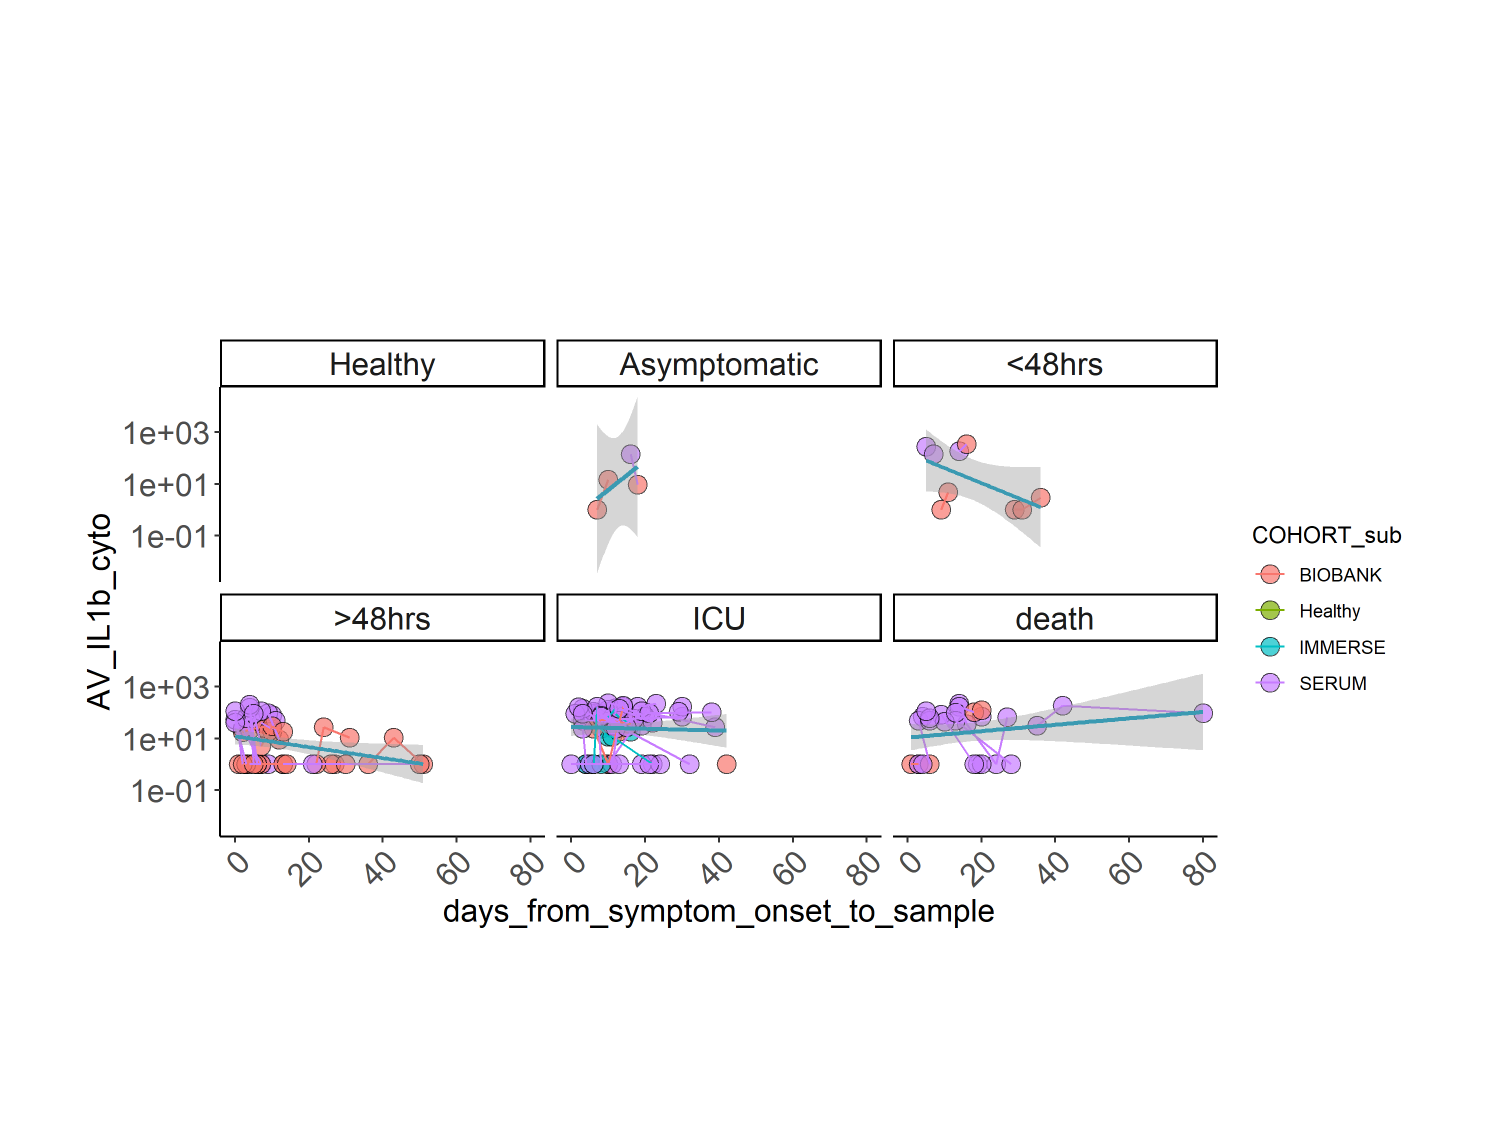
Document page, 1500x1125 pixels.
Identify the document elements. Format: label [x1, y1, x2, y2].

list [74, 262, 1426, 1006]
